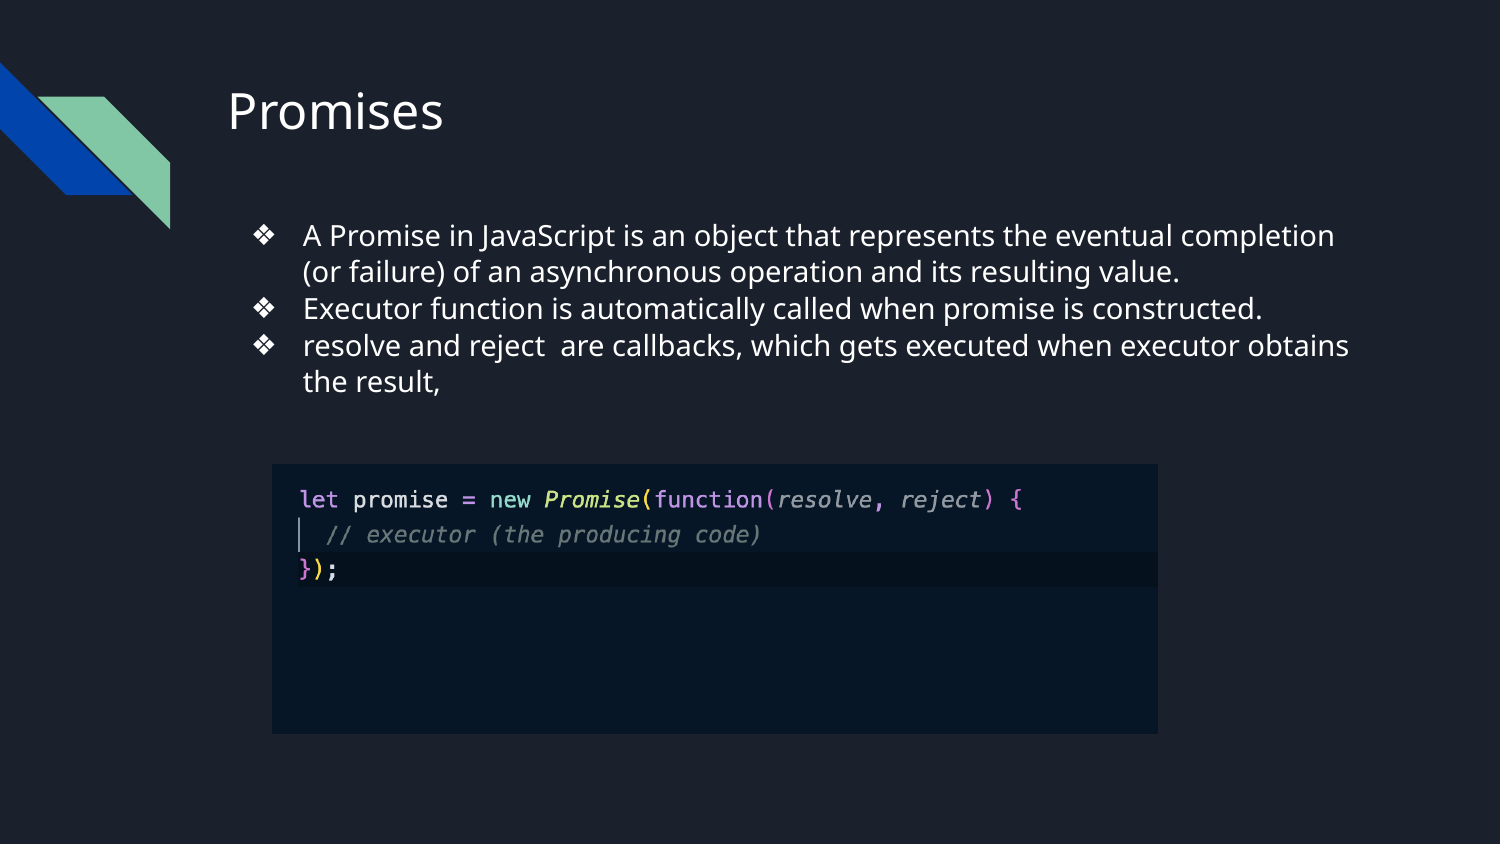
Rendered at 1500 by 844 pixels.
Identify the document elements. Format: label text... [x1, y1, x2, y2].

picture [272, 463, 1158, 734]
title Promises [212, 64, 1368, 200]
list A Promise in JavaScript is an object that represents the eventual completion (or failure) of an asynchronous operation and its resulting value. Executor function is automatically called when promise is constructed. resolve and reject are callbacks, which gets executed when executor obtains the result, [212, 200, 1368, 678]
